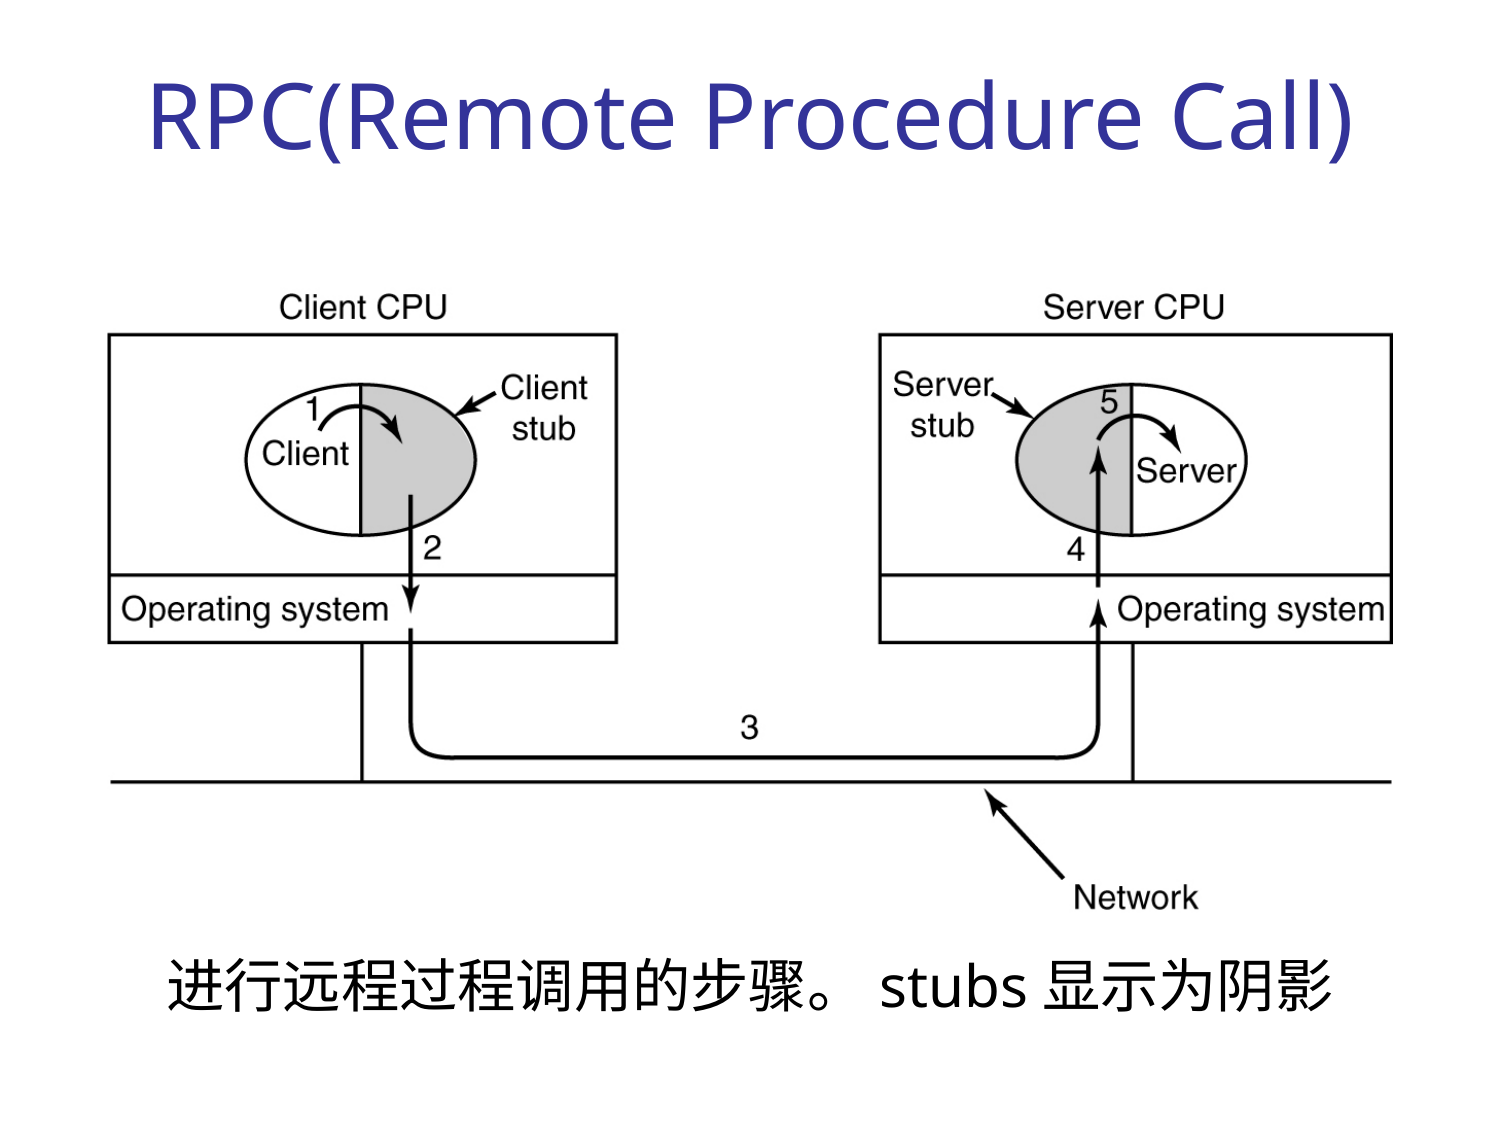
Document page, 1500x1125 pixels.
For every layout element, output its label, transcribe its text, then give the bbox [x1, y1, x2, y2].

title RPC(Remote Procedure Call) [0, 74, 1500, 176]
list 进行远程过程调用的步骤。stubs显示为阴影 [52, 949, 1448, 1019]
picture [107, 287, 1393, 917]
